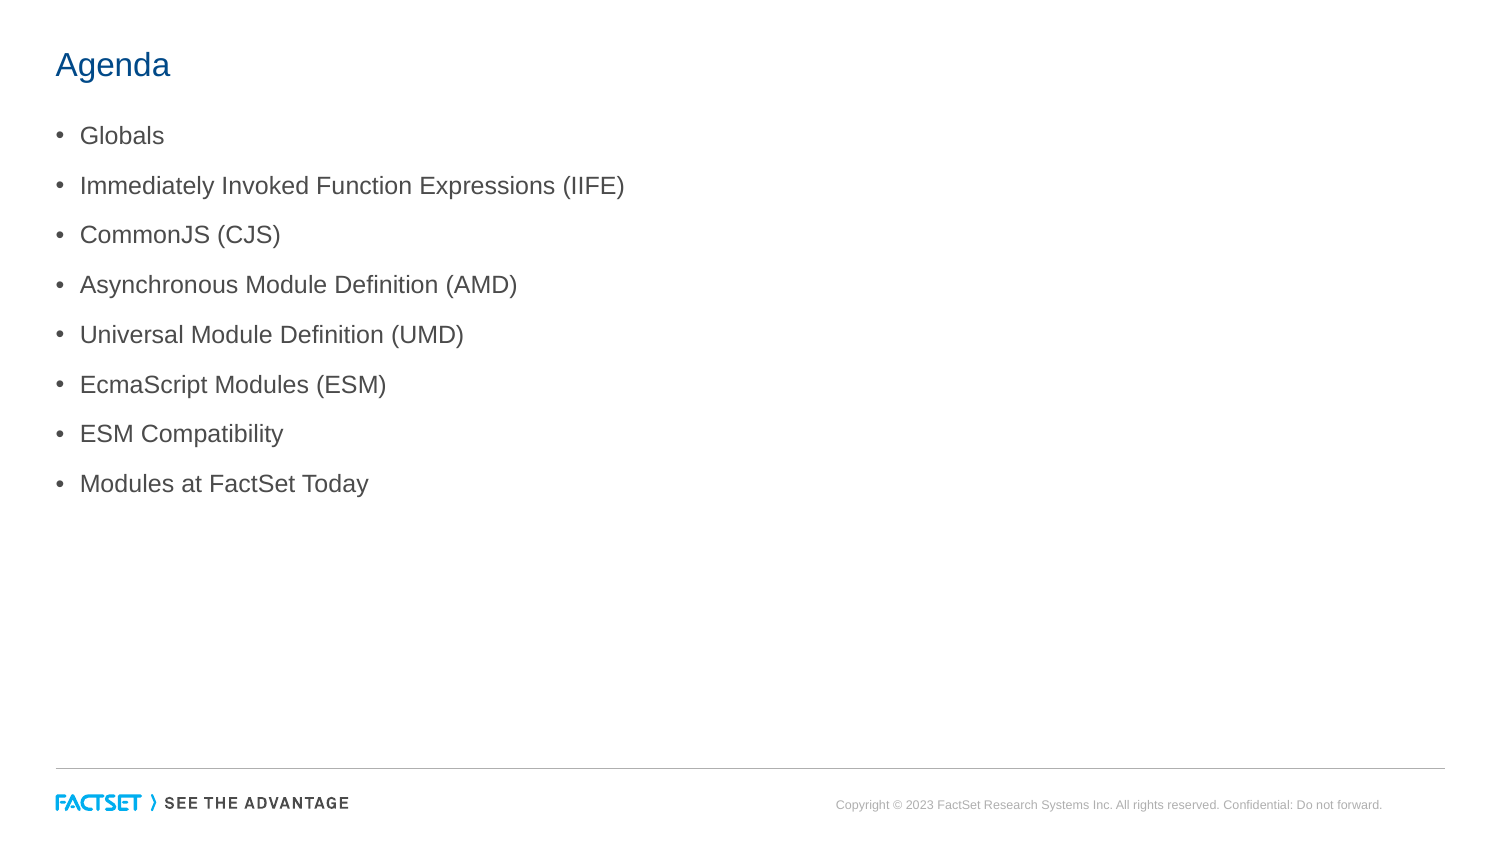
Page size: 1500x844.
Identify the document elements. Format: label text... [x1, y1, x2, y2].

footer Copyright © 2023 FactSet Research Systems Inc. All rights reserved. Confidential: Do not forward. [521, 782, 1396, 827]
title Agenda [55, 42, 1445, 83]
list Globals Immediately Invoked Function Expressions (IIFE) CommonJS (CJS) Asynchronous Module Definition (AMD) Universal Module Definition (UMD) EcmaScript Modules (ESM) ESM Compatibility Modules at FactSet Today [55, 121, 1445, 550]
